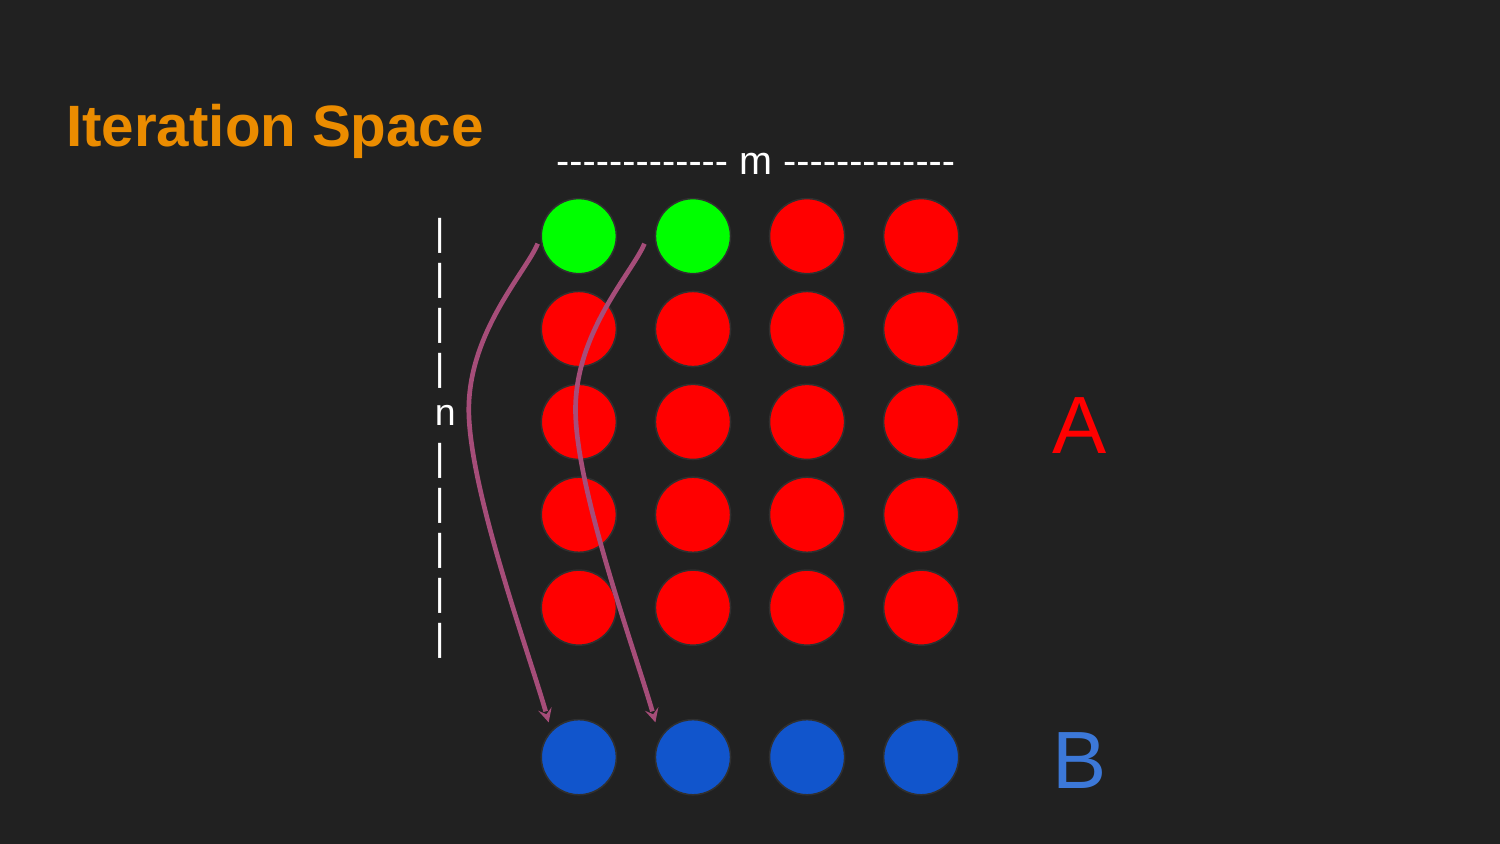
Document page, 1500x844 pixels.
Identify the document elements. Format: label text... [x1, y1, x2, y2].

text_box [541, 719, 617, 795]
title Iteration Space [51, 72, 1449, 167]
text_box [655, 198, 731, 274]
text_box [769, 570, 845, 646]
text_box [769, 198, 845, 274]
text_box [769, 477, 845, 553]
text_box [655, 291, 731, 367]
text_box [883, 198, 959, 274]
text_box [655, 384, 731, 460]
text_box [769, 384, 845, 460]
text_box [883, 477, 959, 553]
text_box ------------- m ------------- [541, 120, 1014, 194]
text_box [541, 198, 617, 274]
text_box [655, 477, 731, 553]
text_box [769, 719, 845, 795]
text_box [544, 477, 600, 553]
text_box [541, 291, 607, 367]
text_box [468, 243, 552, 723]
text_box B [1037, 692, 1126, 823]
text_box | | | | n | | | | | [419, 192, 495, 652]
text_box [546, 570, 617, 646]
text_box [575, 243, 659, 723]
text_box [655, 719, 731, 795]
text_box [769, 291, 845, 367]
text_box [883, 719, 959, 795]
text_box [542, 384, 580, 460]
text_box [883, 570, 959, 646]
text_box A [1037, 356, 1126, 487]
text_box [883, 291, 959, 367]
text_box [655, 570, 731, 646]
text_box [883, 384, 959, 460]
